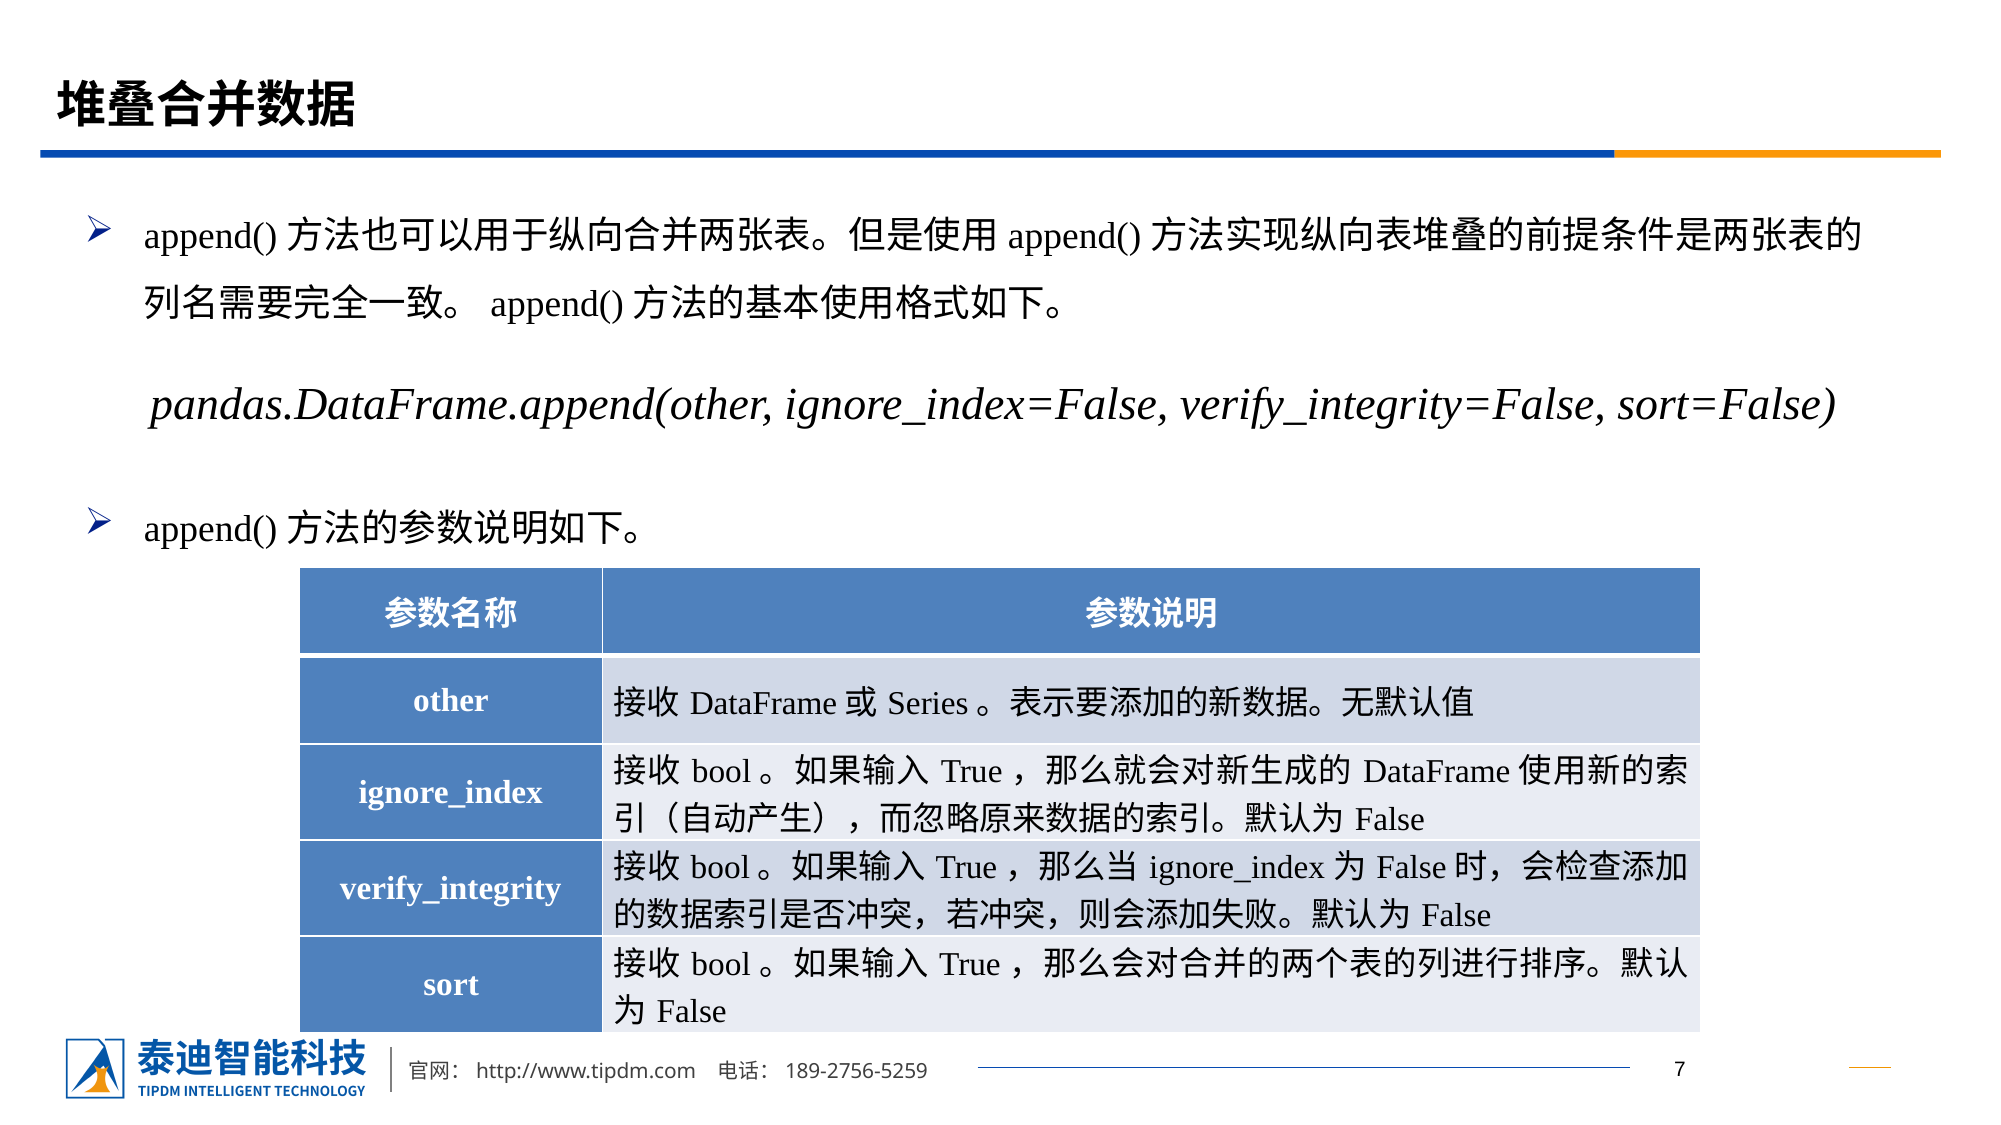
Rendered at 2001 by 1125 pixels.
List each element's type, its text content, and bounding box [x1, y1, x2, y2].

table_cell verify_integrity [300, 841, 602, 935]
picture [52, 1028, 378, 1107]
table_header 参数说明 [603, 568, 1700, 653]
table_cell 接收bool。如果输入True，那么当ignore_index为False时，会检查添加的数据索引是否冲突，若冲突，则会添加失败。默认为False [603, 841, 1700, 935]
table_cell 接收bool。如果输入True，那么会对合并的两个表的列进行排序。默认为False [603, 937, 1700, 1032]
table_cell 接收bool。如果输入True，那么就会对新生成的DataFrame使用新的索引（自动产生），而忽略原来数据的索引。默认为False [603, 745, 1700, 839]
title 堆叠合并数据 [41, 58, 1842, 146]
list append()方法也可以用于纵向合并两张表。但是使用append()方法实现纵向表堆叠的前提条件是两张表的列名需要完全一致。append()方法的基本使用格式如下。 append()方法的参数说明如下。 [69, 181, 1892, 1010]
table_cell ignore_index [300, 745, 602, 839]
table_cell 接收DataFrame或Series。表示要添加的新数据。无默认值 [603, 658, 1700, 743]
table_cell sort [300, 937, 602, 1032]
text_box pandas.DataFrame.append(other, ignore_index=False, verify_integrity=False, sort=False) [76, 366, 1885, 436]
table_header 参数名称 [300, 568, 602, 653]
table_cell other [300, 658, 602, 743]
